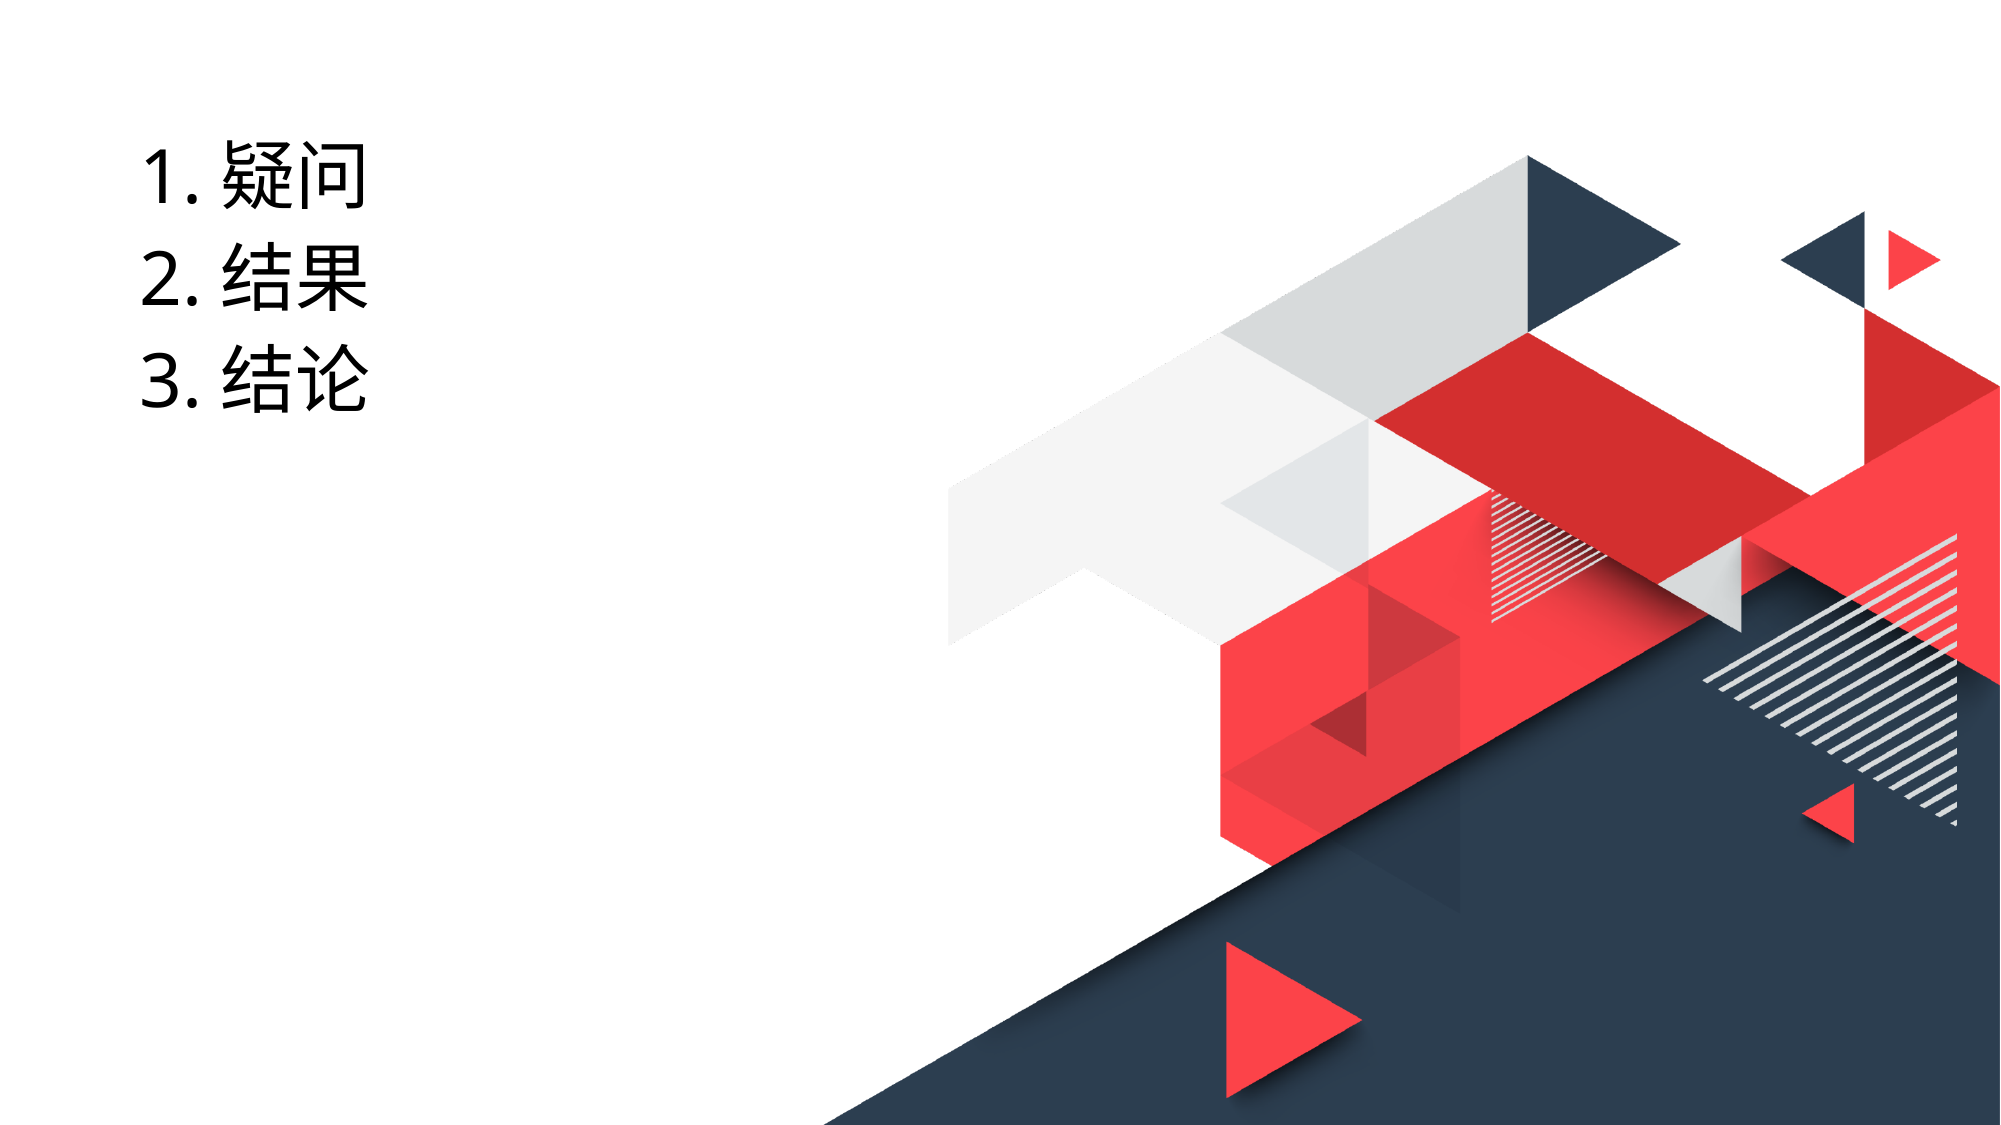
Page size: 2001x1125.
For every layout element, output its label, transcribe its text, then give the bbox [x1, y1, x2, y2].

picture [725, 155, 2000, 1125]
list 1.疑问 2.结果 3.结论 [124, 131, 1583, 710]
